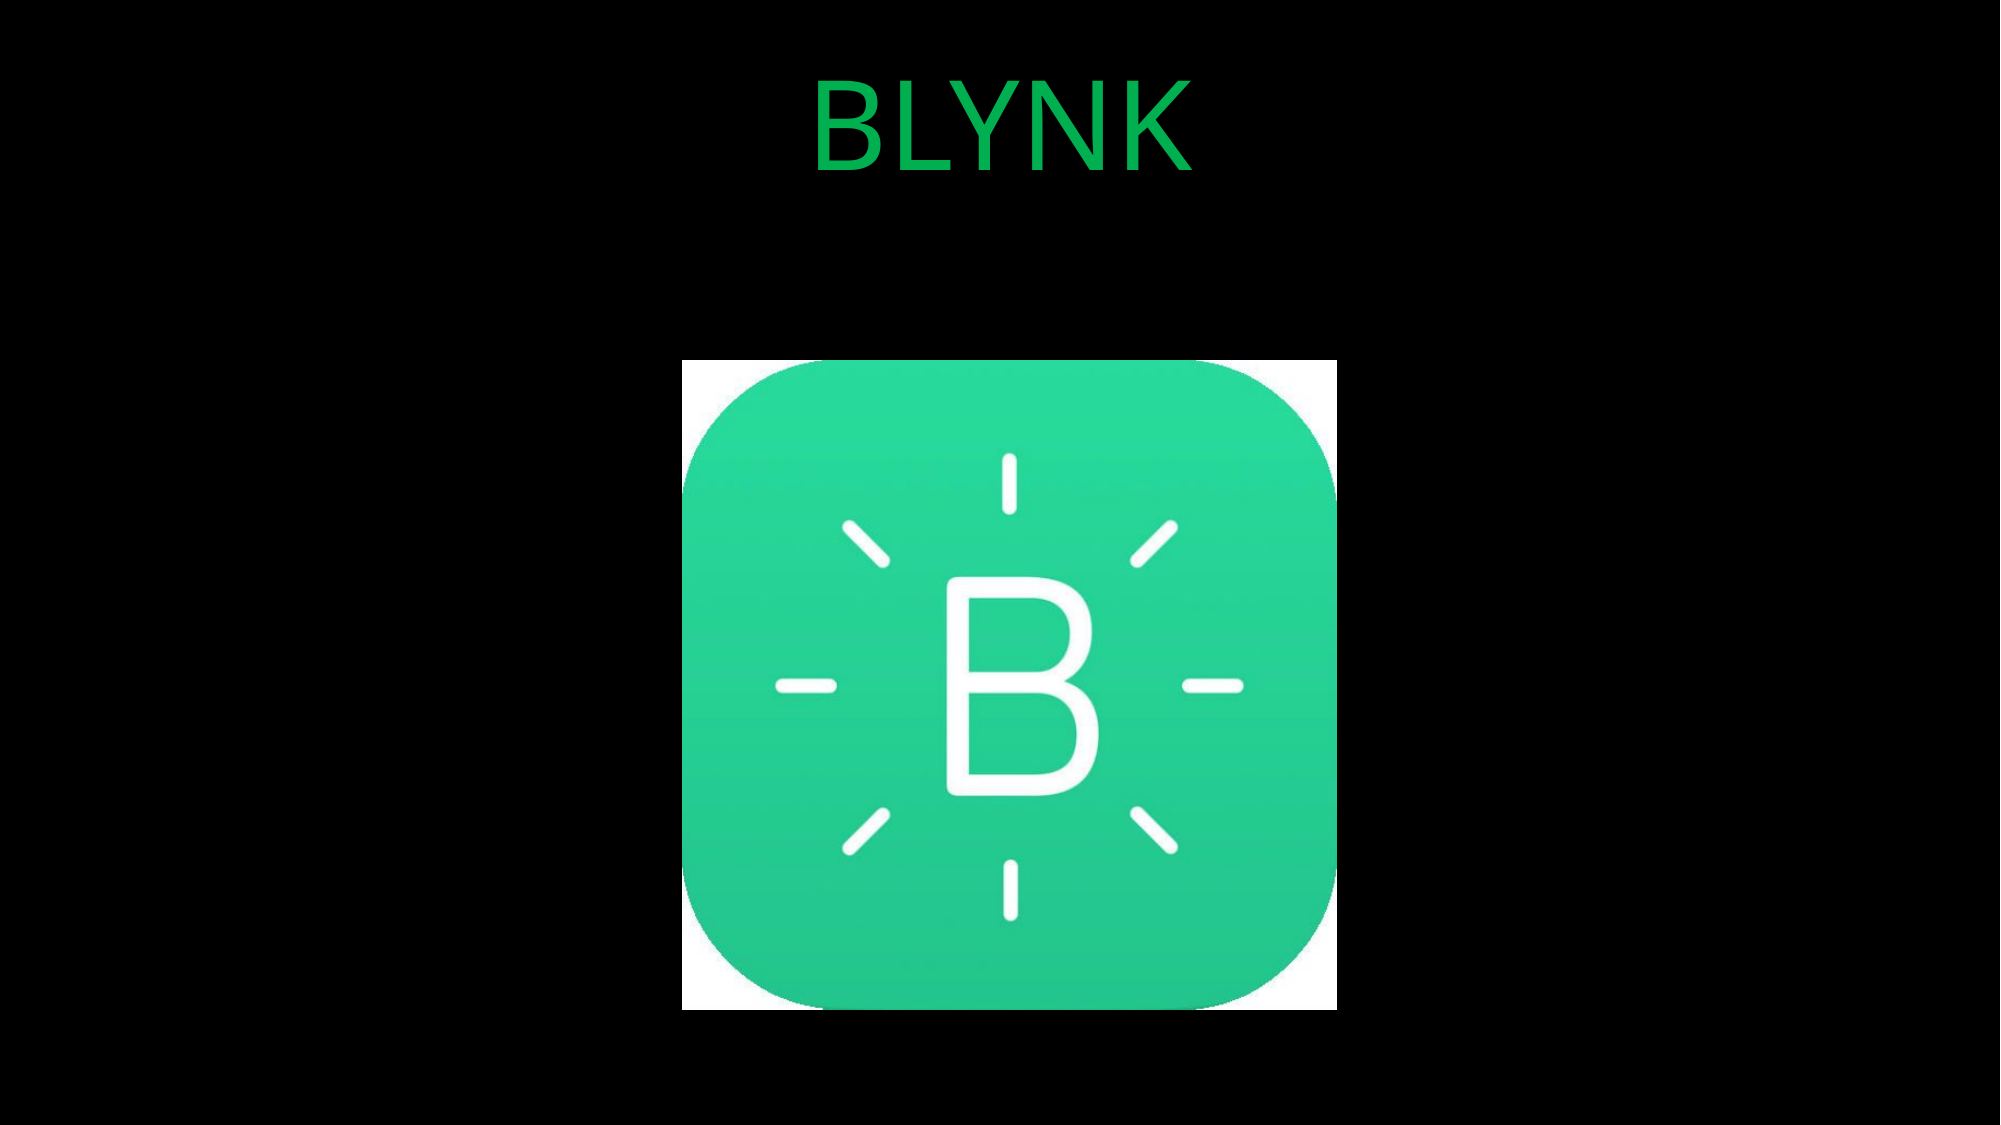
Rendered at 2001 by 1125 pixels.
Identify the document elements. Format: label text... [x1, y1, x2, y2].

picture [682, 360, 1337, 1010]
title BLYNK [249, 39, 1750, 206]
